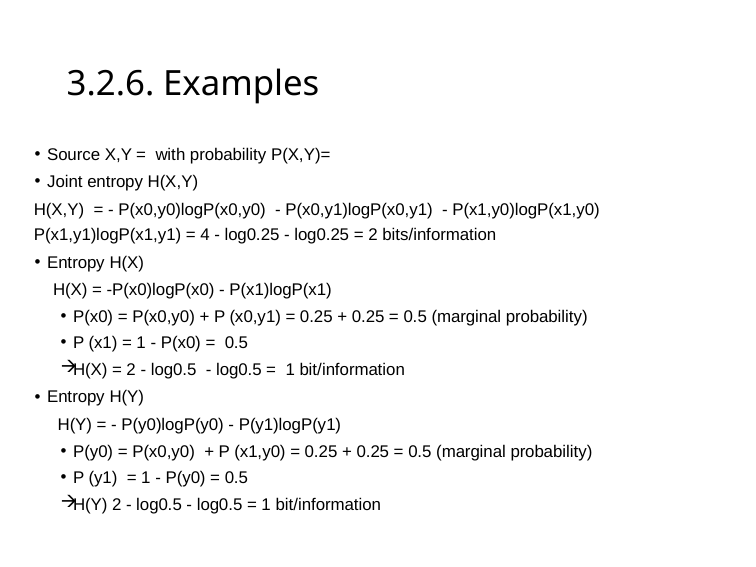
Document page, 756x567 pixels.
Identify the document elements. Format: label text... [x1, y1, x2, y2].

text_box Source X,Y = with probability P(X,Y)= Joint entropy H(X,Y) H(X,Y) = - P(x0,y0)logP(x0,y0) - P(x0,y1)logP(x0,y1) - P(x1,y0)logP(x1,y0) P(x1,y1)logP(x1,y1) = 4 - log0.25 - log0.25 = 2 bits/information Entropy H(X) H(X) = -P(x0)logP(x0) - P(x1)logP(x1) P(x0) = P(x0,y0) + P (x0,y1) = 0.25 + 0.25 = 0.5 (marginal probability) P (x1) = 1 - P(x0) = 0.5 H(X) = 2 - log0.5 - log0.5 = 1 bit/information Entropy H(Y) H(Y) = - P(y0)logP(y0) - P(y1)logP(y1) P(y0) = P(x0,y0) + P (x1,y0) = 0.25 + 0.25 = 0.5 (marginal probability) P (y1) = 1 - P(y0) = 0.5 H(Y) 2 - log0.5 - log0.5 = 1 bit/information [19, 130, 708, 525]
text_box 3.2.6. Examples [51, 30, 704, 130]
